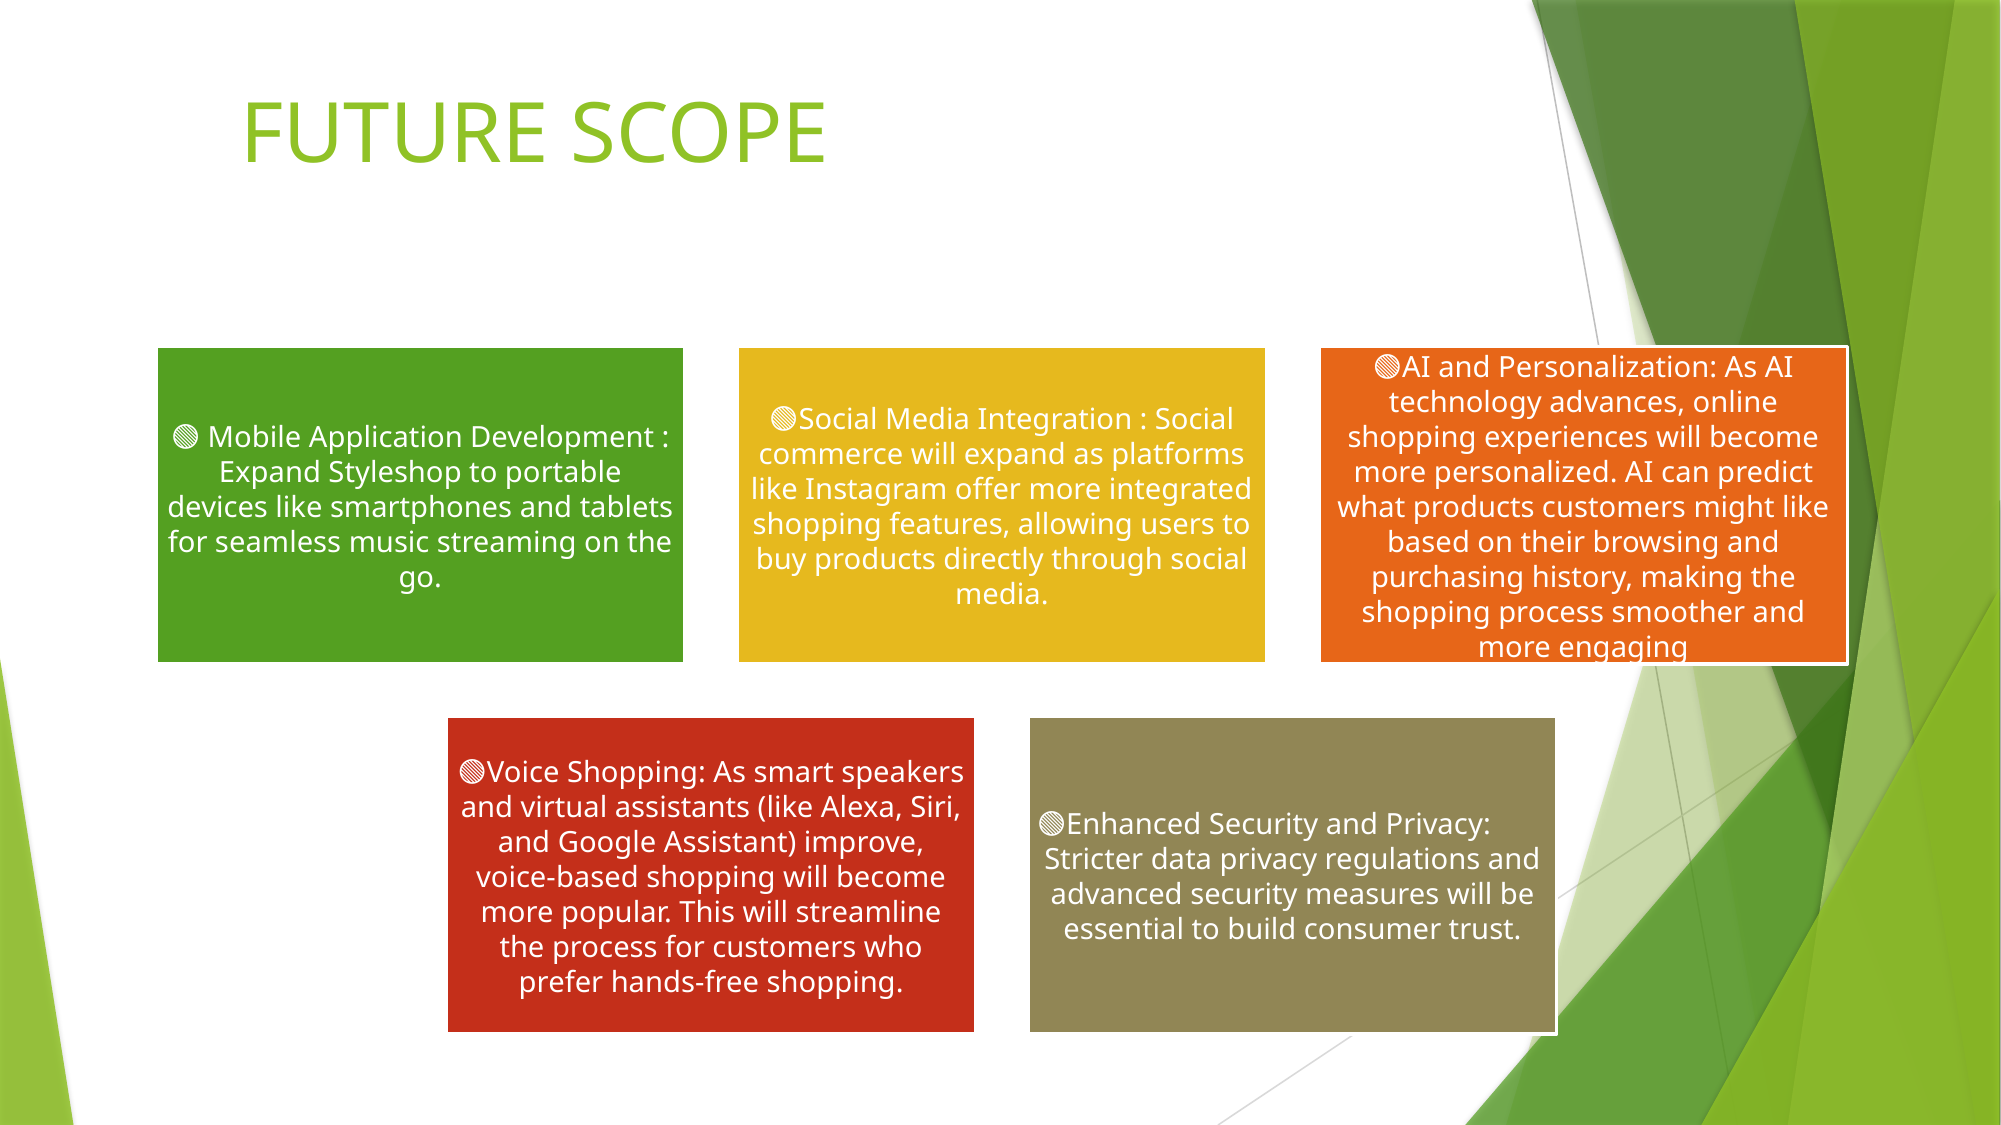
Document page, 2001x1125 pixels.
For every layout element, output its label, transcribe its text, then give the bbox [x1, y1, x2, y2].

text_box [105, 346, 1899, 1035]
title FUTURE SCOPE [225, 57, 1873, 202]
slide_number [1181, 1046, 1332, 1051]
